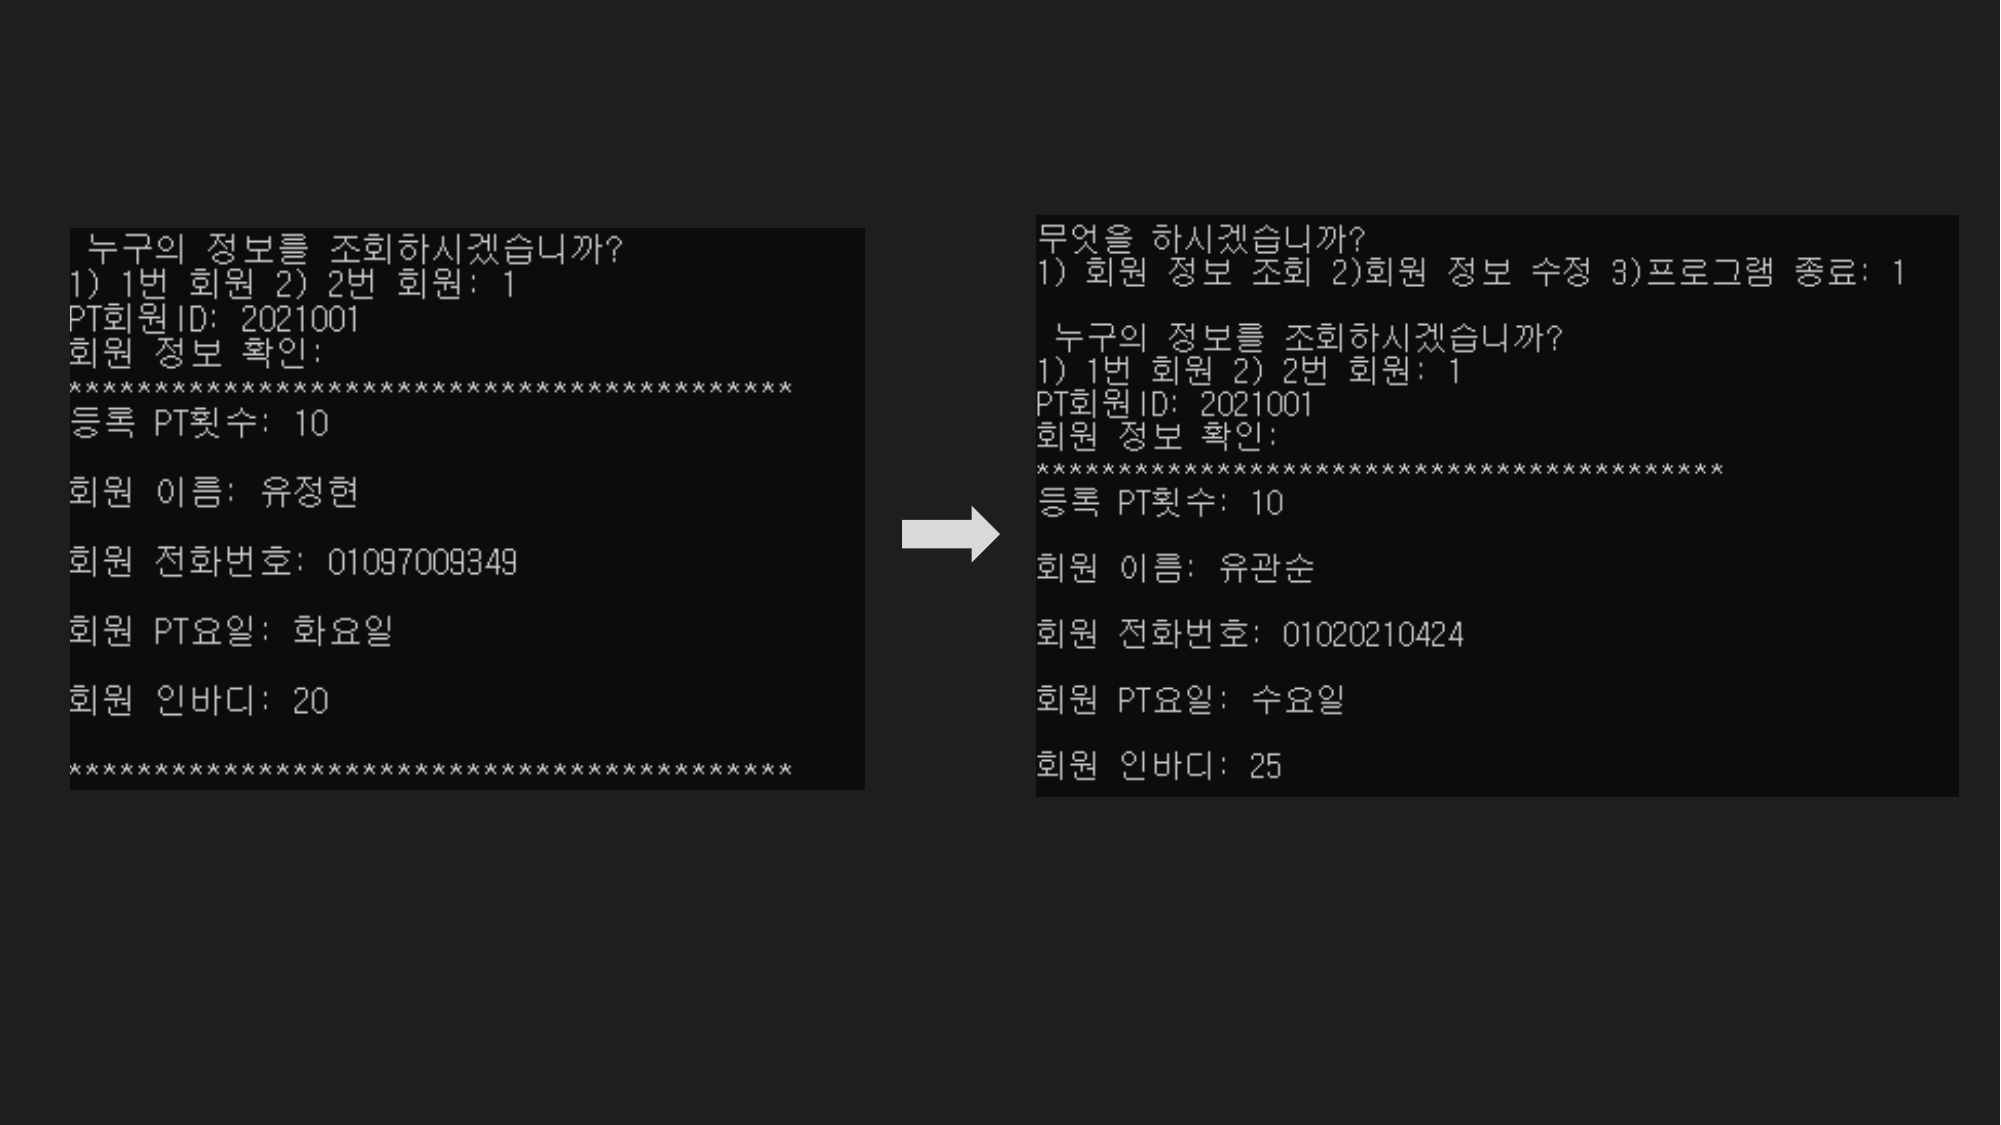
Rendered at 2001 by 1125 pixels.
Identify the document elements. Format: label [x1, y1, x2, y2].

picture [0, 0, 2000, 1125]
text_box [901, 503, 1002, 565]
